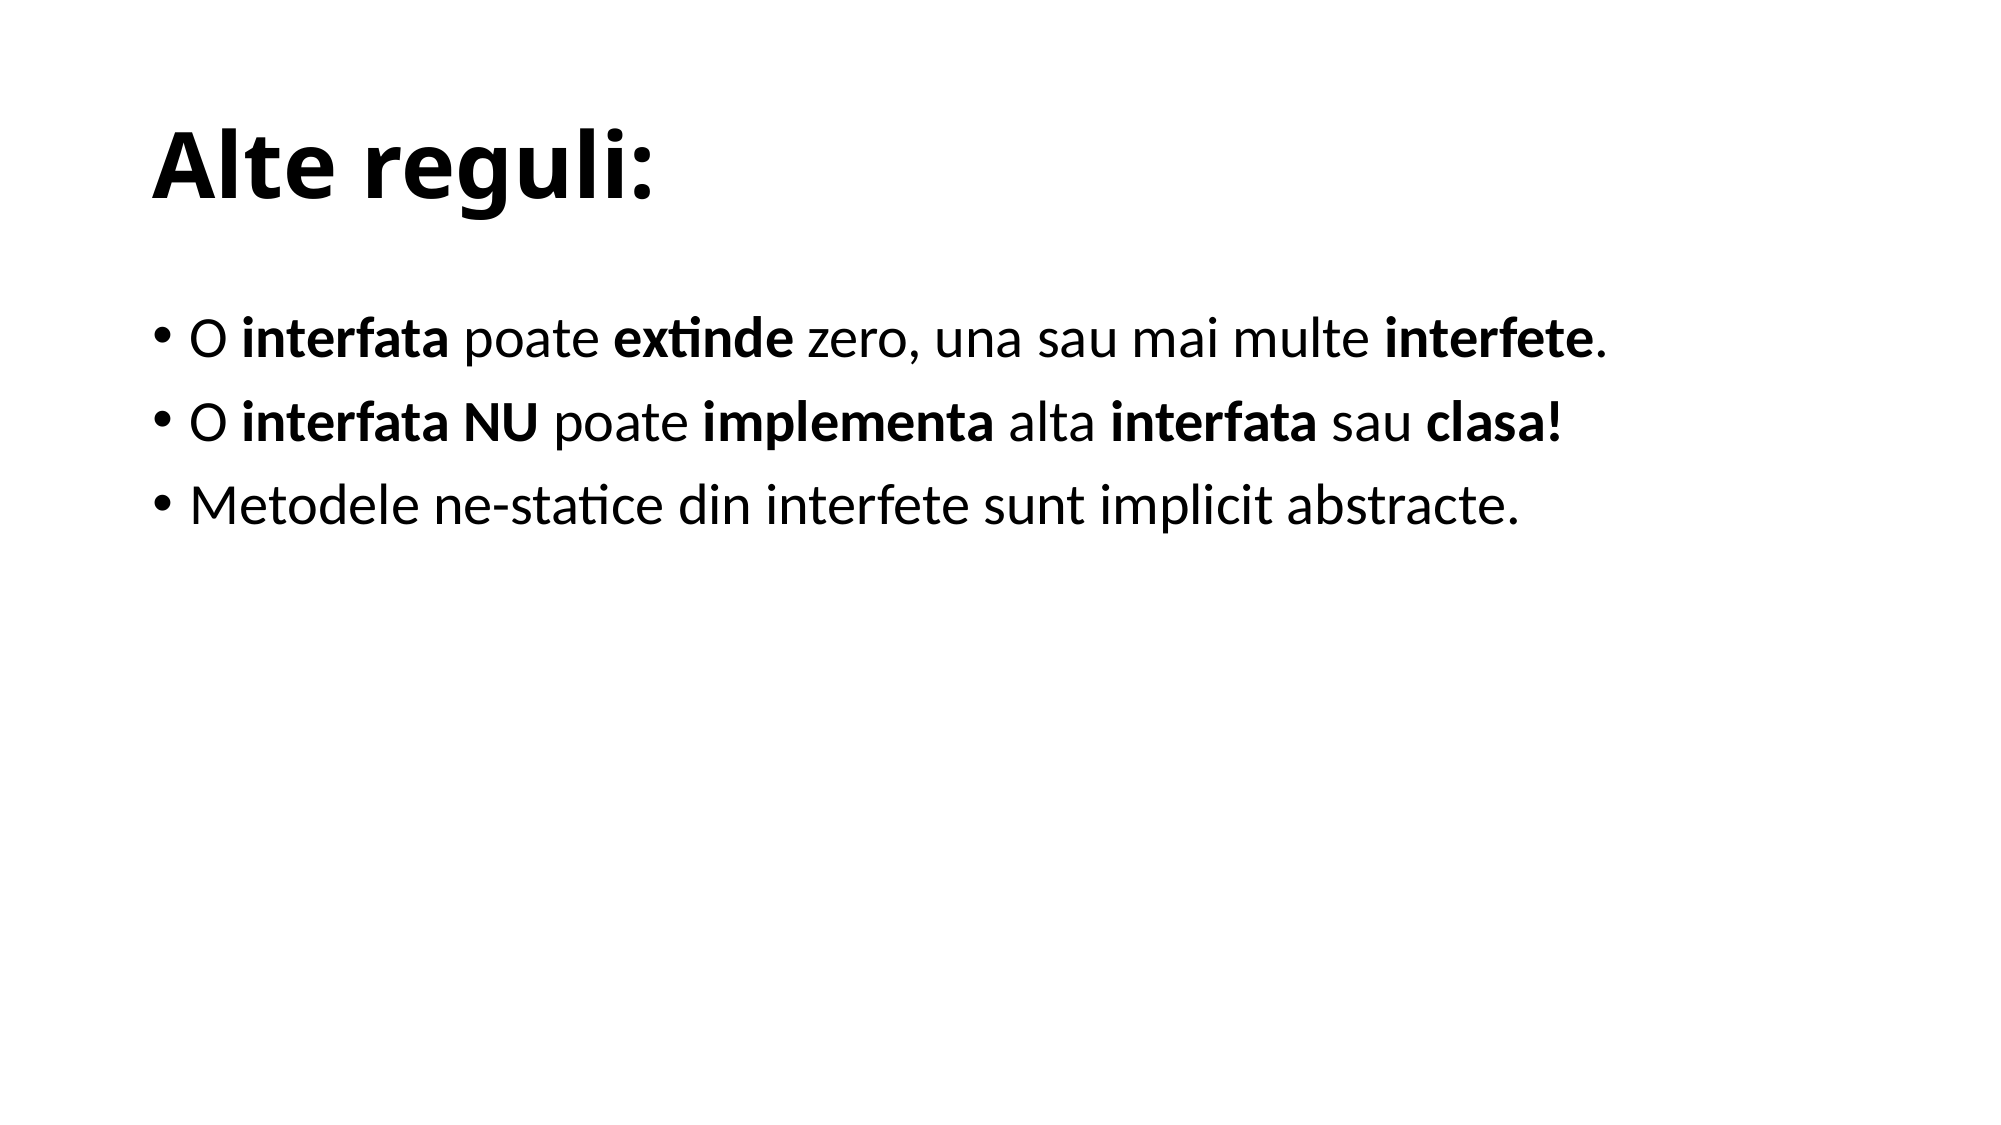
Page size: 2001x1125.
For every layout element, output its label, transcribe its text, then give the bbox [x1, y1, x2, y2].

list O interfata poate extinde zero, una sau mai multe interfete. O interfata NU poate implementa alta interfata sau clasa! Metodele ne-statice din interfete sunt implicit abstracte. [137, 299, 1863, 1014]
title Alte reguli: [137, 59, 1863, 278]
